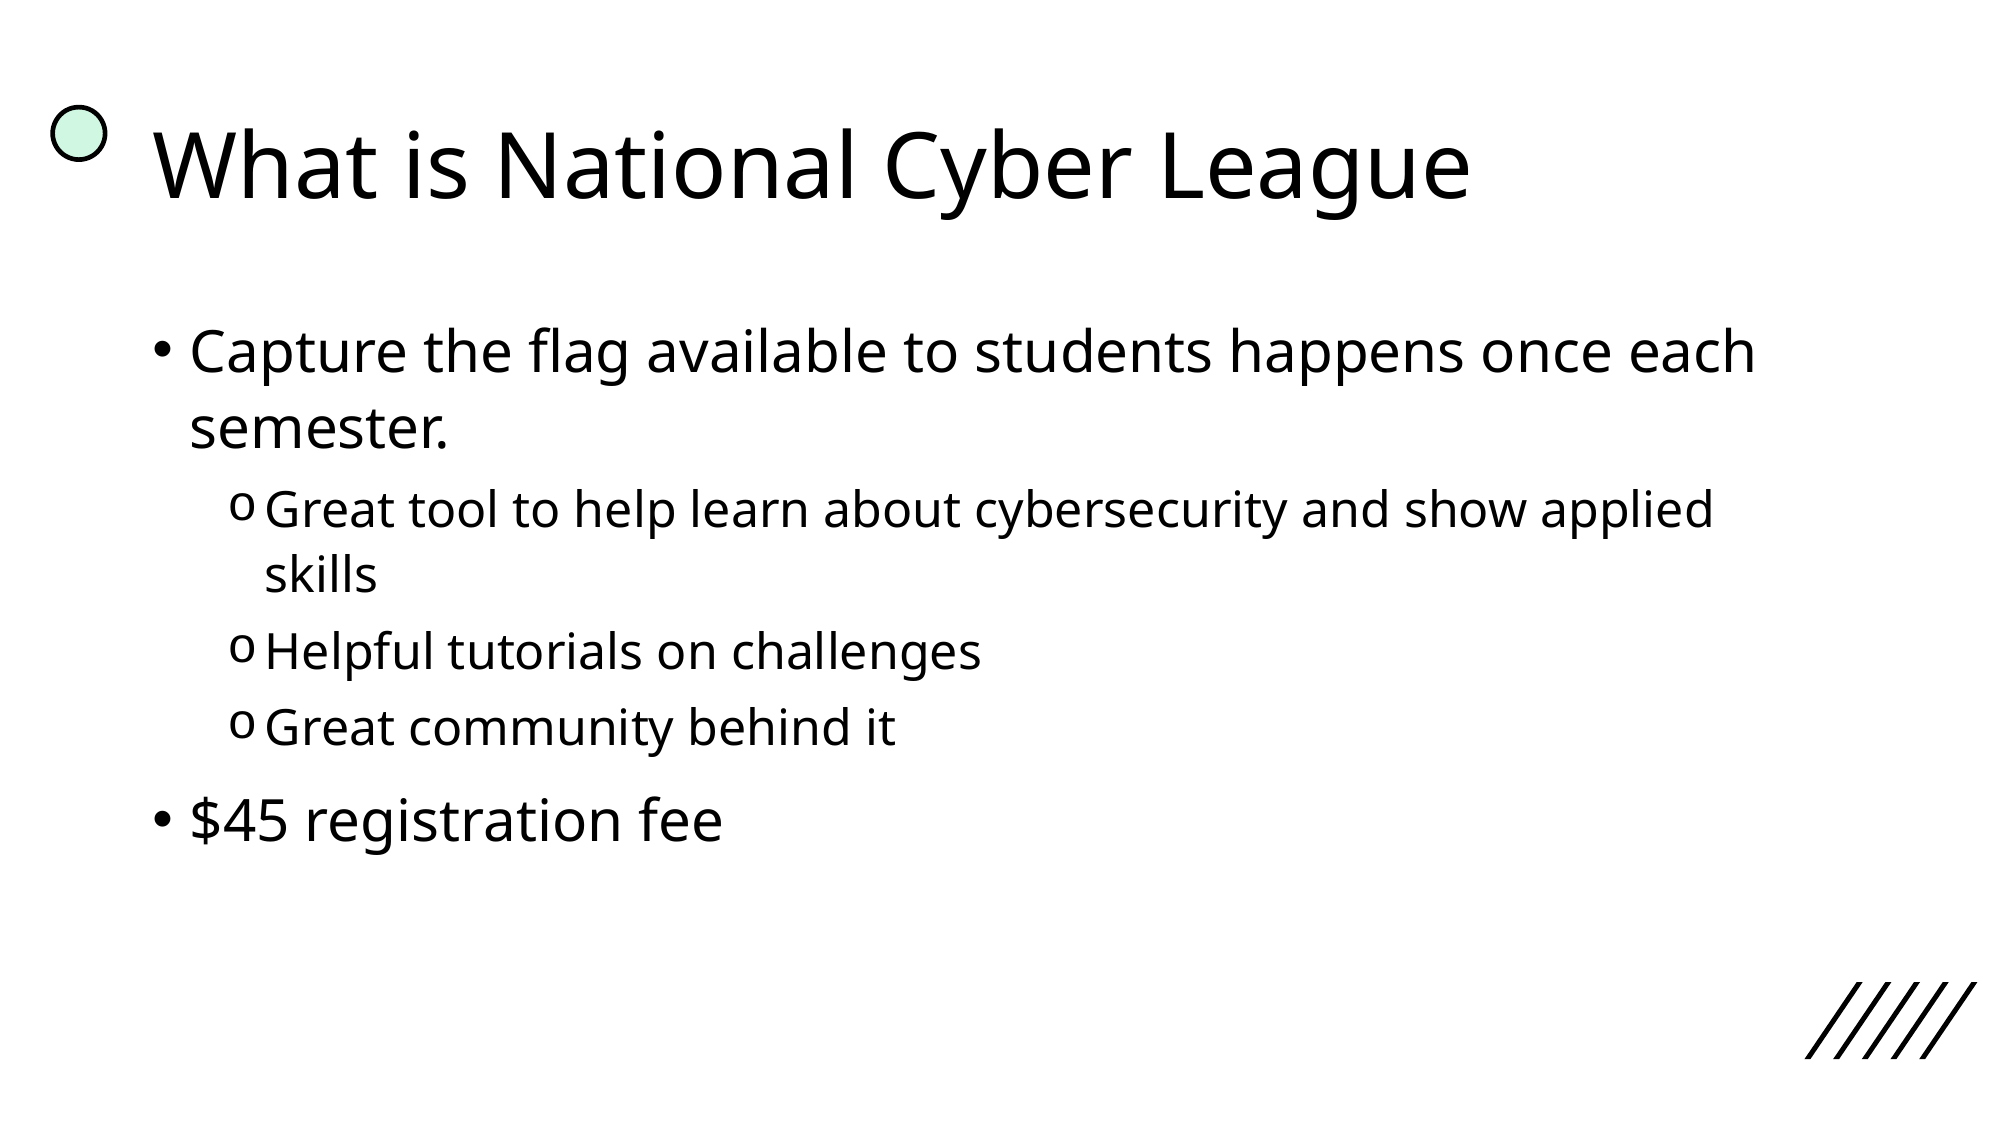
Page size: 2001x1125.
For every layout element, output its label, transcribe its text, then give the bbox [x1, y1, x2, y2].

list Capture the flag available to students happens once each semester. Great tool to help learn about cybersecurity and show applied skills Helpful tutorials on challenges Great community behind it $45 registration fee [137, 299, 1863, 1014]
title What is National Cyber League [137, 59, 1863, 278]
